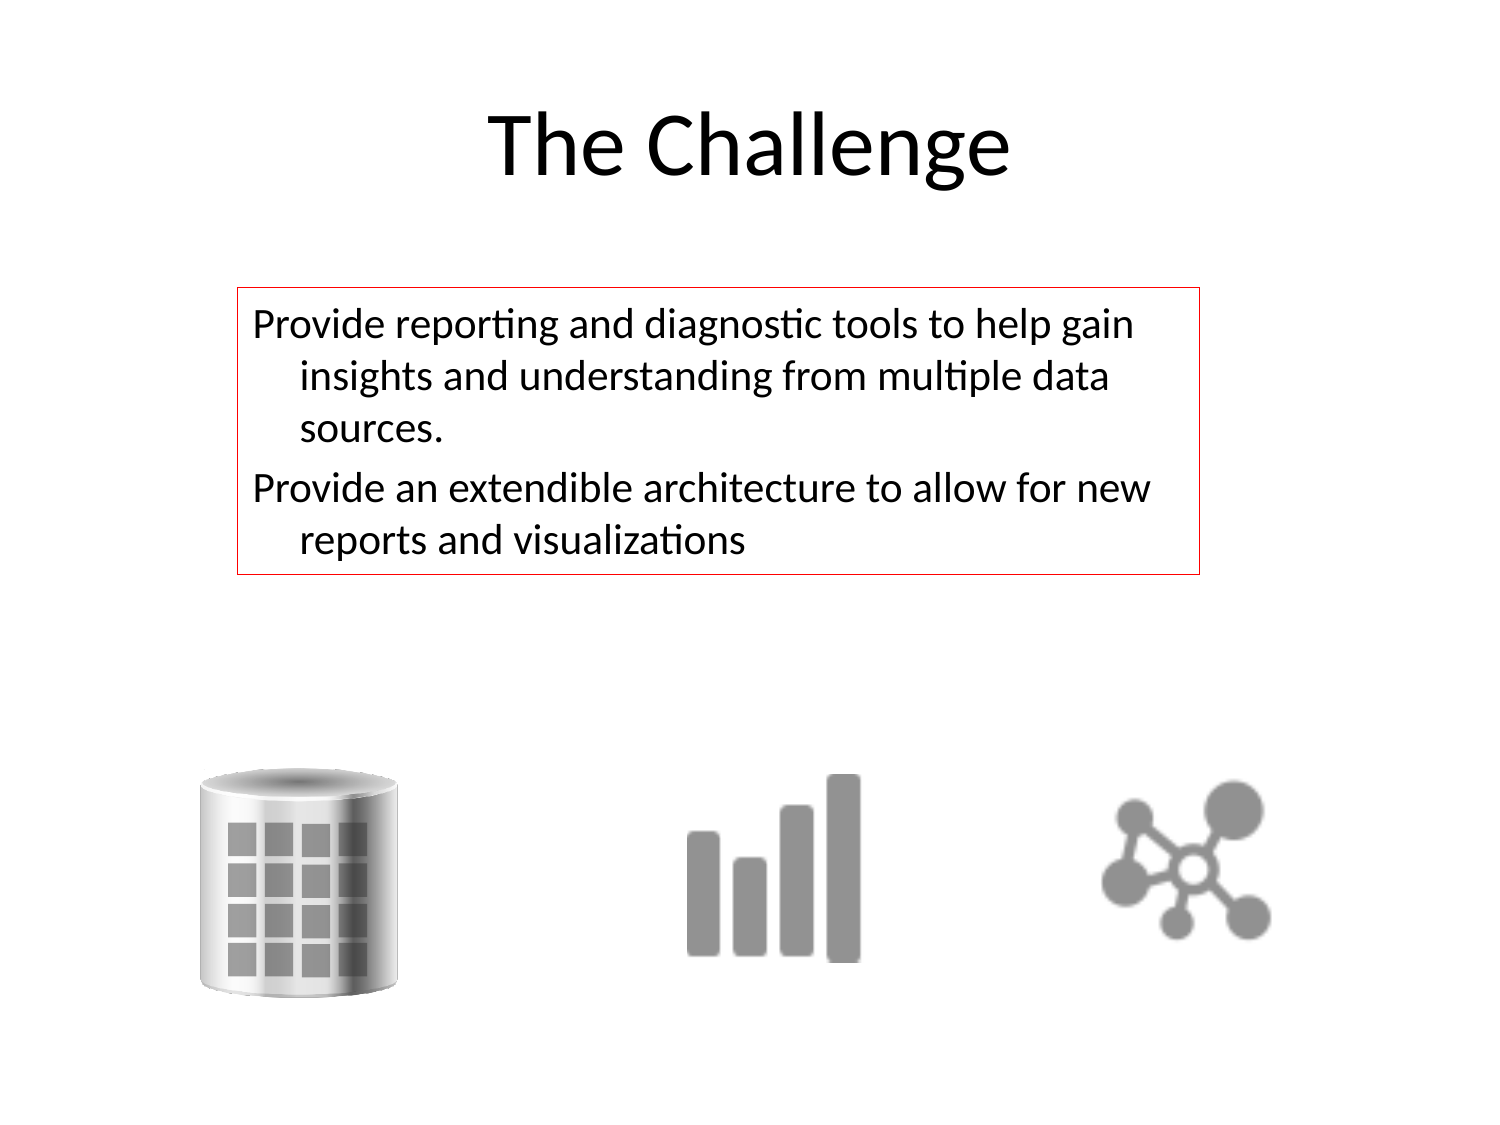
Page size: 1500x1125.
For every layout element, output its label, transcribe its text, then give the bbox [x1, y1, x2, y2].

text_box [187, 737, 413, 1004]
title The Challenge [75, 45, 1425, 233]
list Provide reporting and diagnostic tools to help gain insights and understanding from multiple data sources. Provide an extendible architecture to allow for new reports and visualizations [237, 287, 1200, 575]
picture [687, 774, 865, 963]
picture [1099, 774, 1276, 951]
